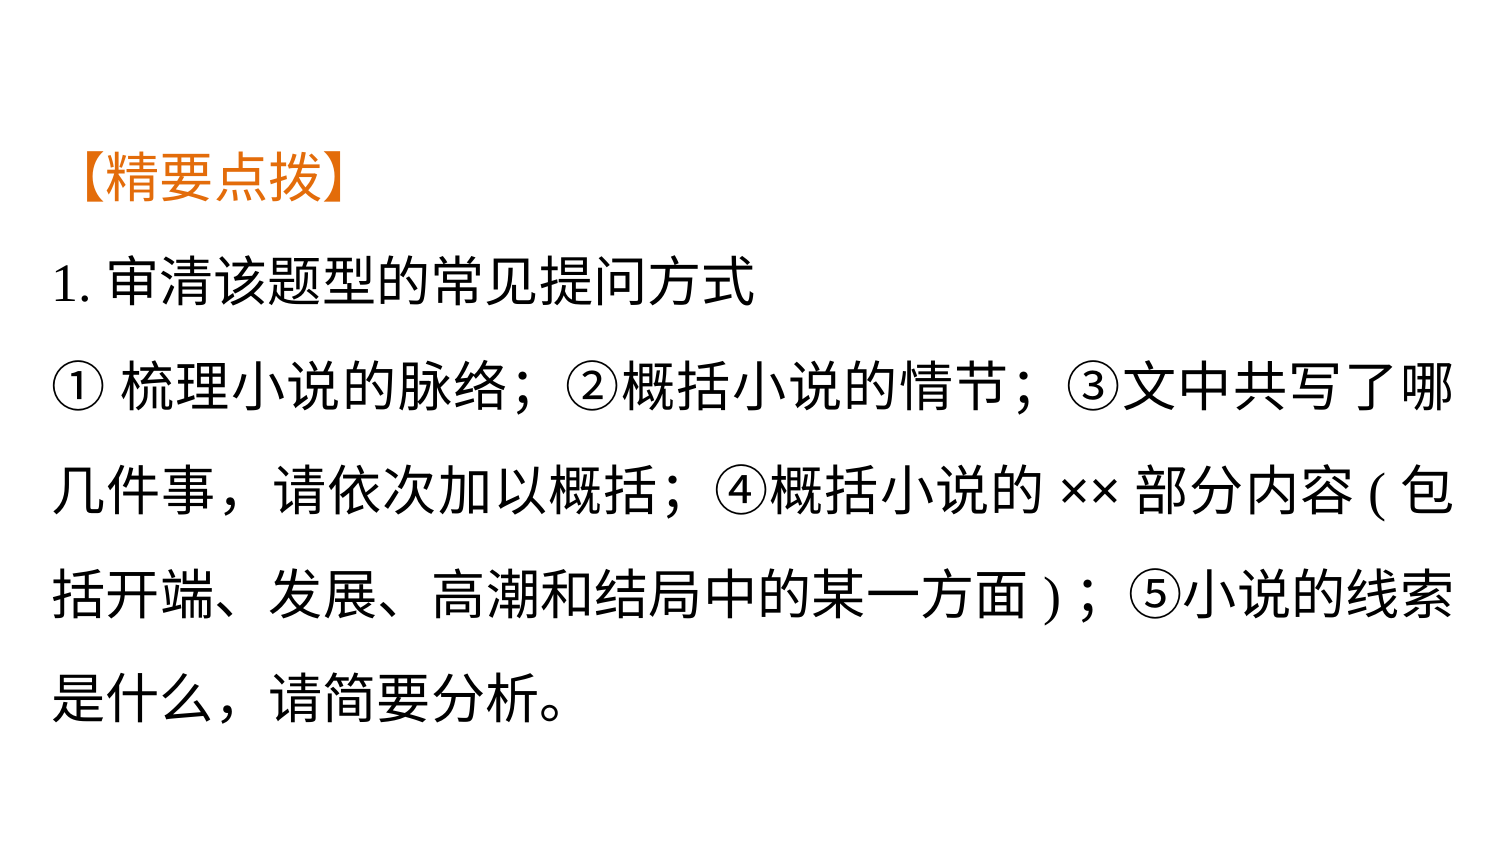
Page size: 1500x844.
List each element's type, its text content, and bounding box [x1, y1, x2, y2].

text_box 【精要点拨】 1.审清该题型的常见提问方式 ①梳理小说的脉络；②概括小说的情节；③文中共写了哪几件事，请依次加以概括；④概括小说的××部分内容(包括开端、发展、高潮和结局中的某一方面)；⑤小说的线索是什么，请简要分析。 [36, 96, 1470, 737]
